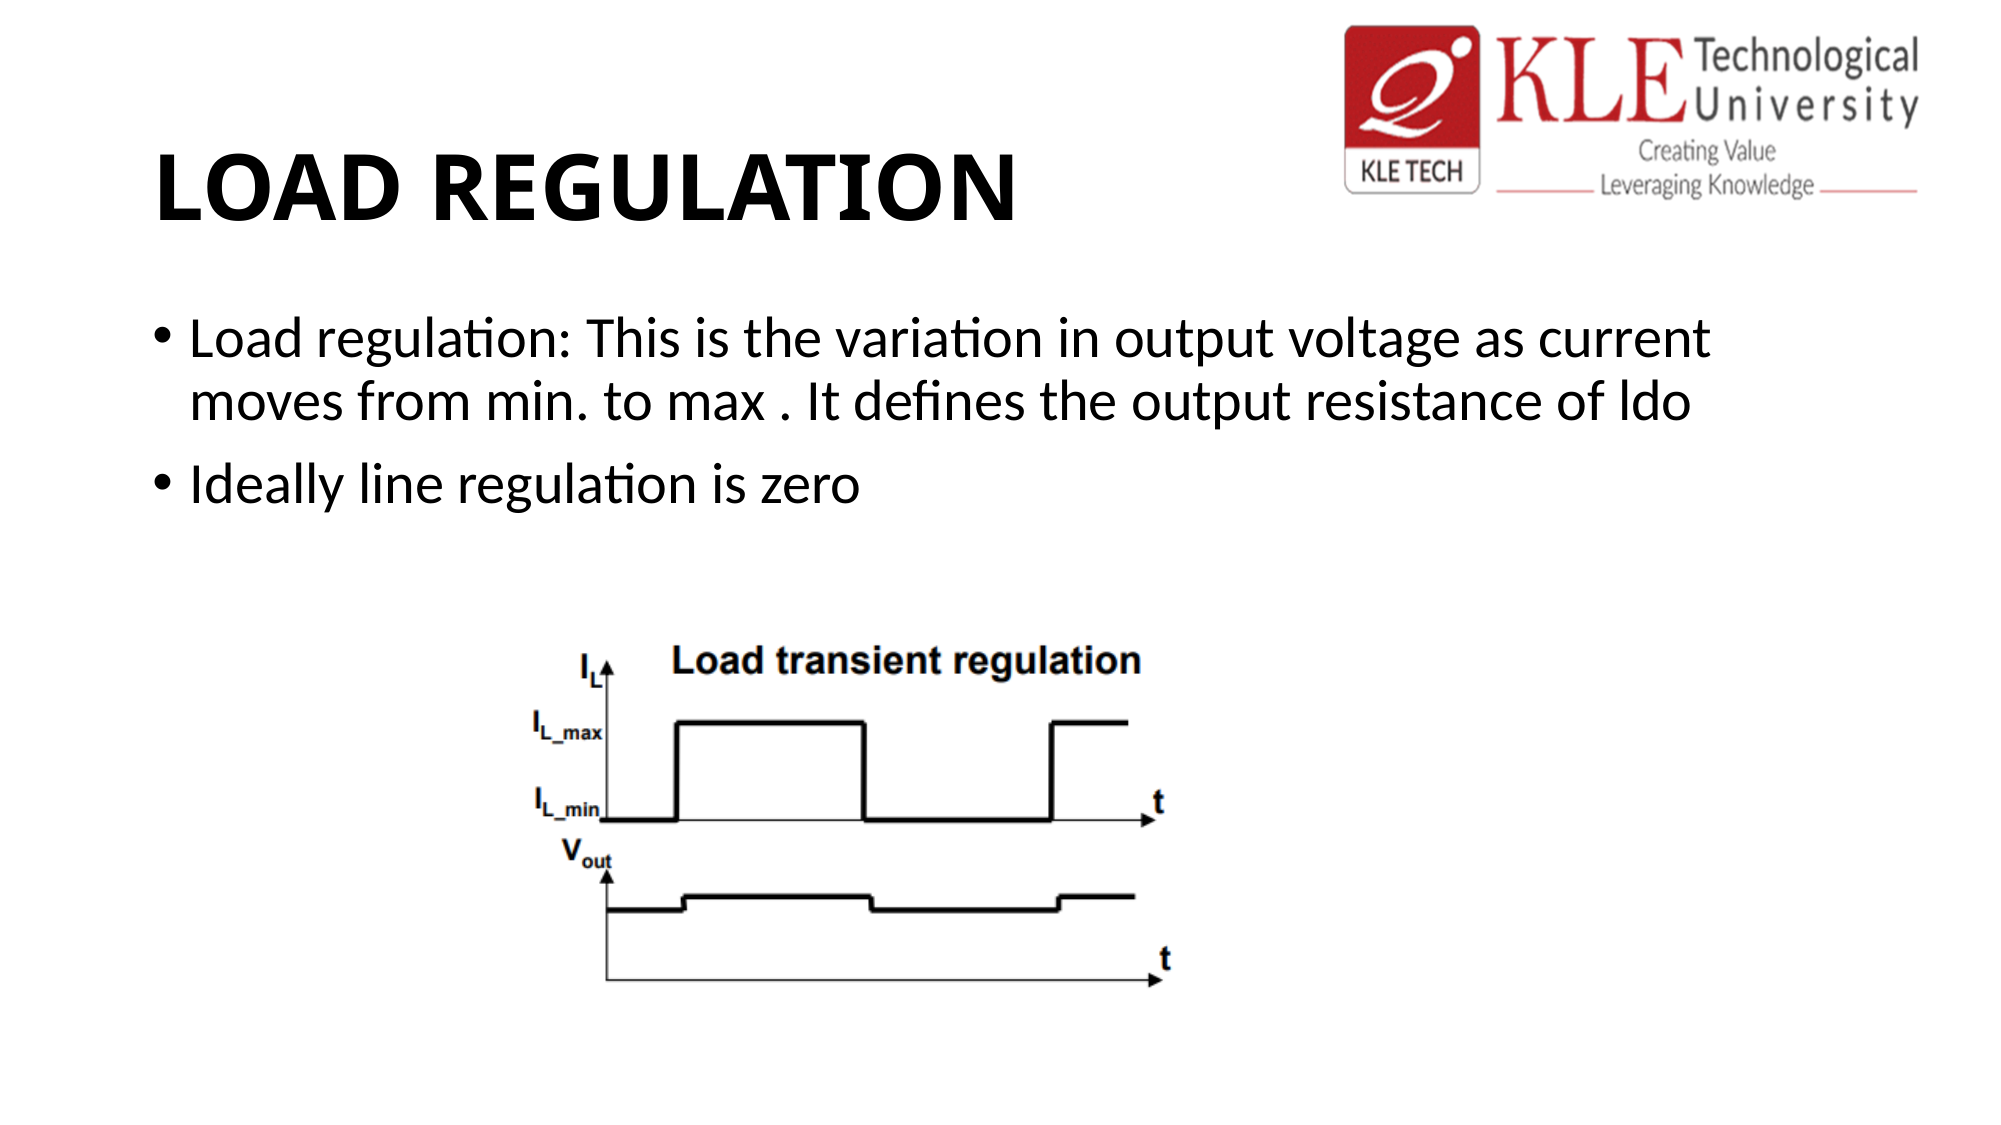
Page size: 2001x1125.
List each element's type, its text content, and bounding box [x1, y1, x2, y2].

list Load regulation: This is the variation in output voltage as current moves from min. to max . It defines the output resistance of ldo Ideally line regulation is zero [137, 299, 1863, 1014]
picture [512, 594, 1213, 1014]
picture [1336, 20, 1931, 203]
title LOAD REGULATION [137, 82, 1863, 299]
